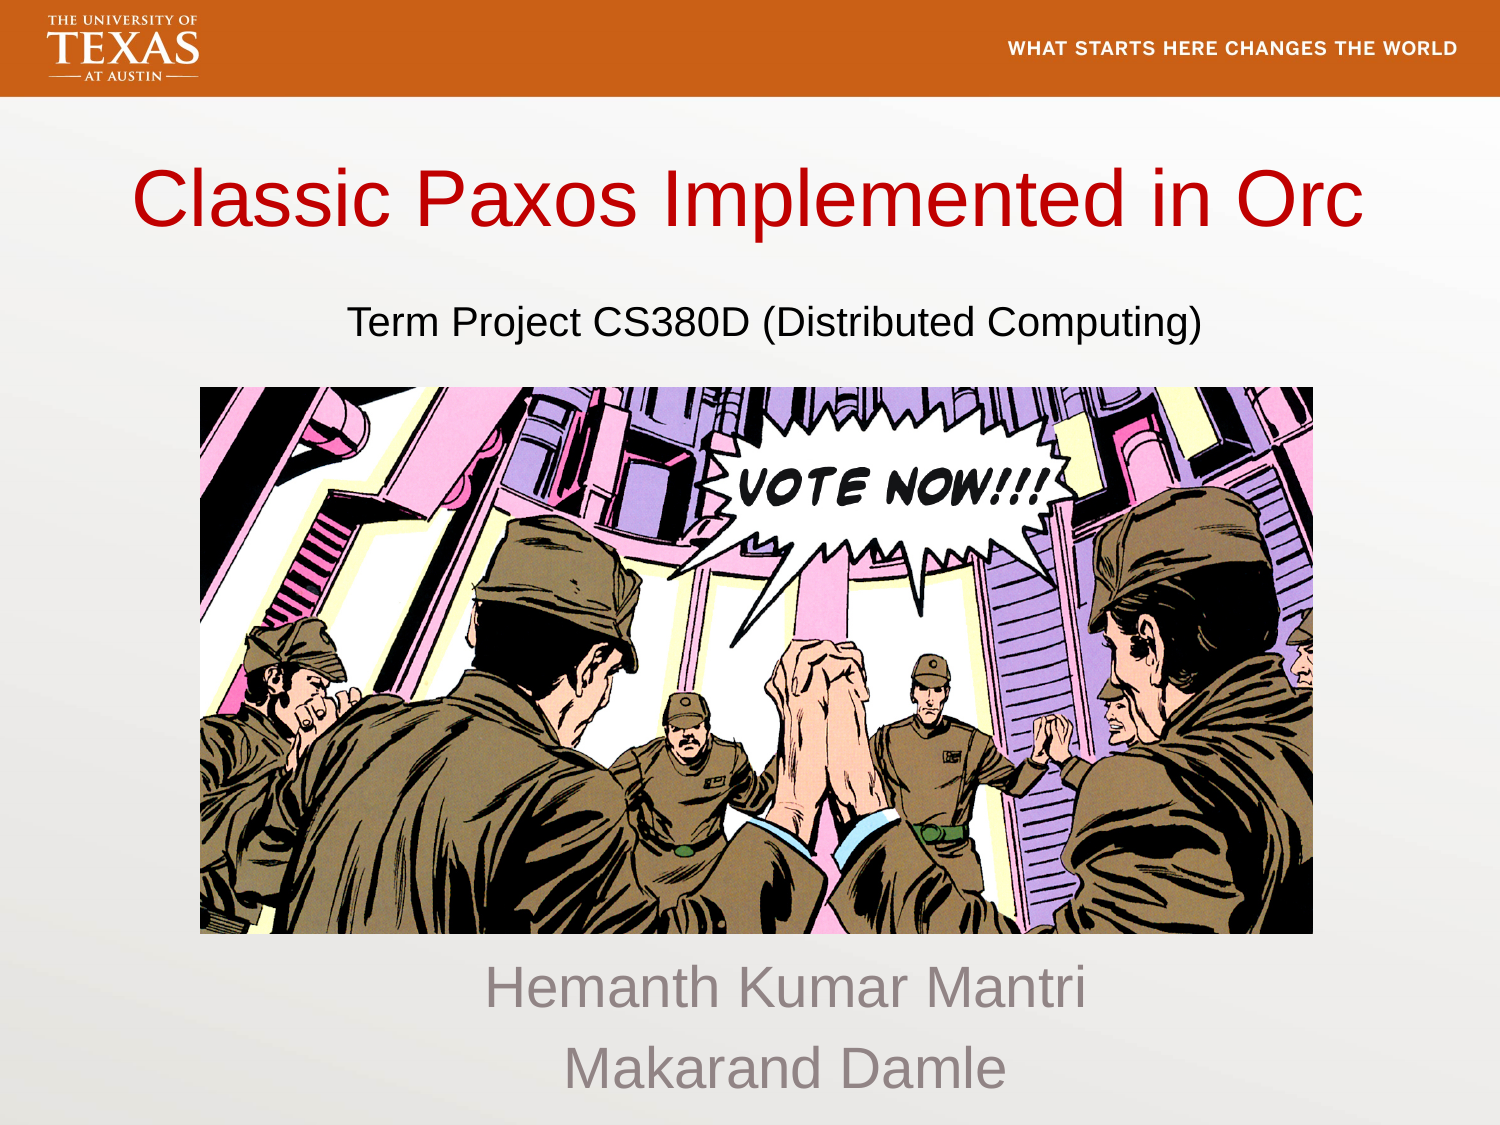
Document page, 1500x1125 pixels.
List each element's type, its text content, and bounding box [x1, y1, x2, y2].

text_box Term Project CS380D (Distributed Computing) [225, 287, 1325, 353]
picture [0, 0, 1500, 1125]
list Hemanth Kumar Mantri Makarand Damle [300, 942, 1273, 1125]
title Classic Paxos Implemented in Orc [75, 99, 1425, 288]
